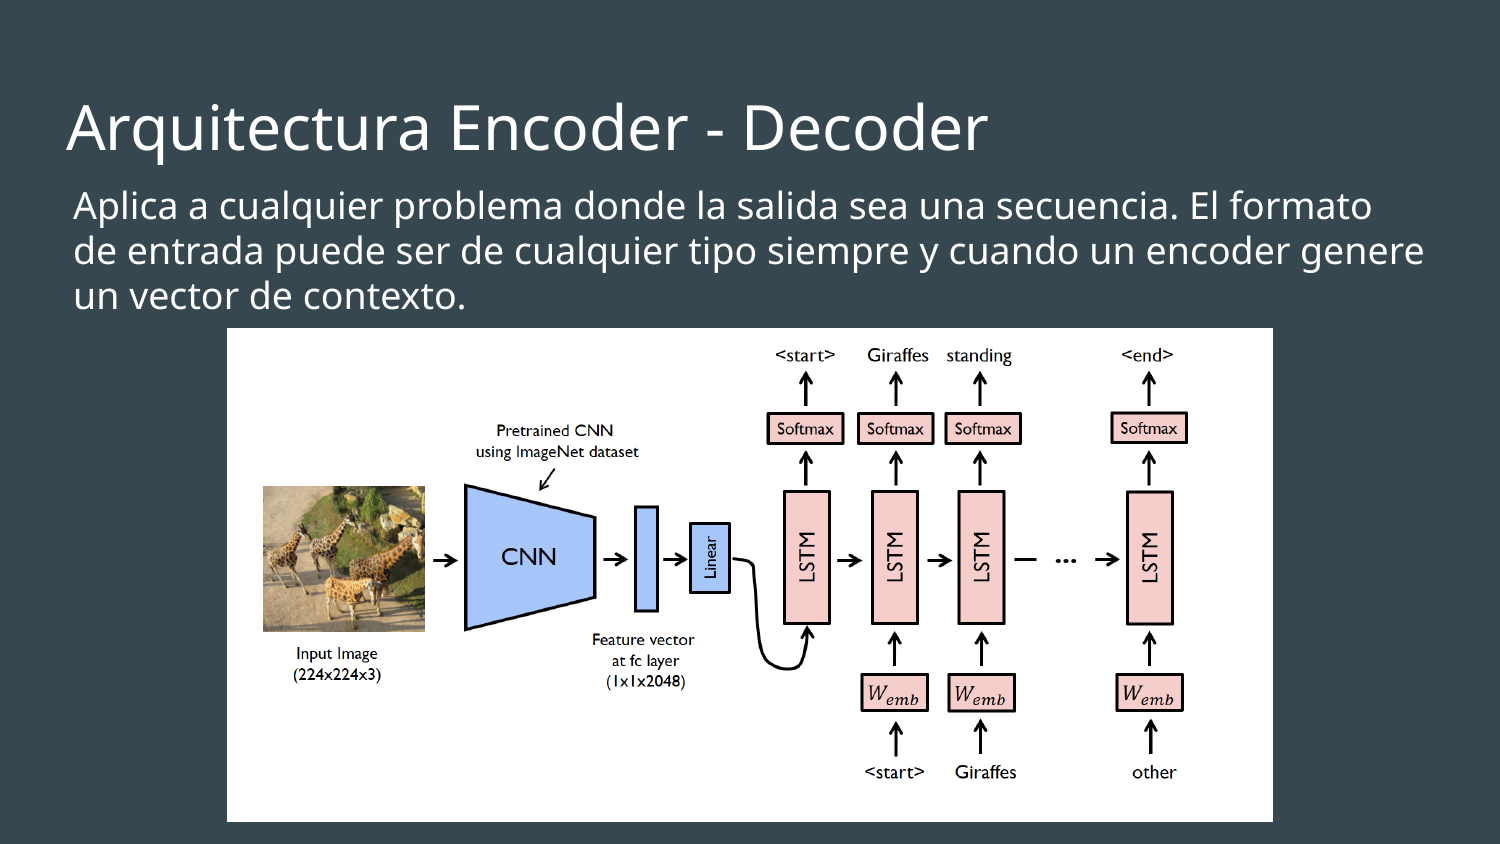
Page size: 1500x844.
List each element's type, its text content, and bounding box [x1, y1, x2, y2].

text_box Aplica a cualquier problema donde la salida sea una secuencia. El formato de entrada puede ser de cualquier tipo siempre y cuando un encoder genere un vector de contexto. [58, 166, 1442, 366]
picture [227, 328, 1273, 823]
title Arquitectura Encoder - Decoder [51, 72, 1449, 167]
